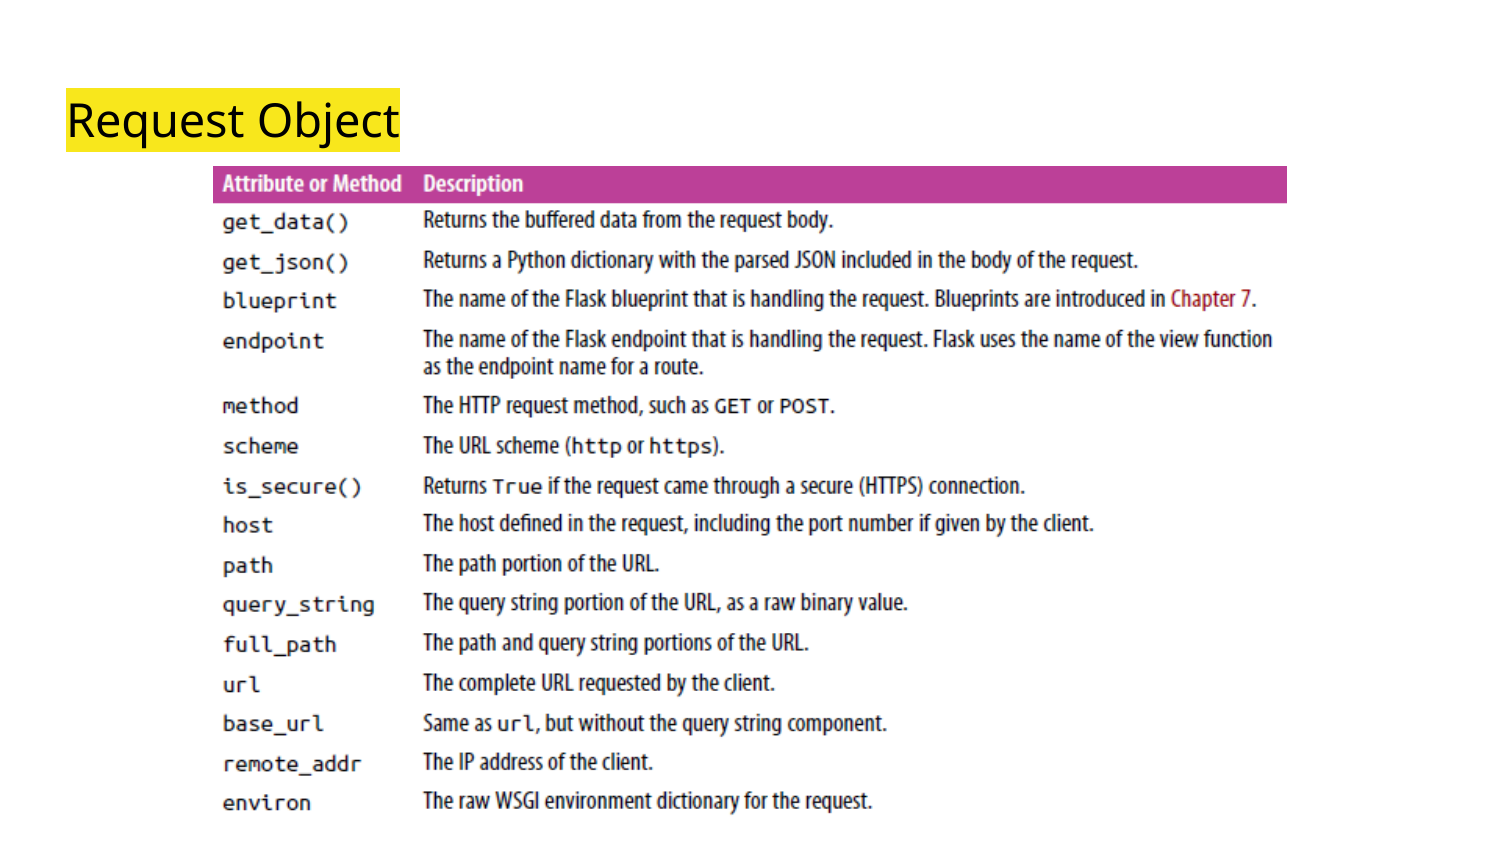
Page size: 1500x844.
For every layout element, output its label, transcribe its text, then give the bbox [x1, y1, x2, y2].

picture [213, 166, 1287, 819]
title Request Object [51, 72, 1449, 167]
